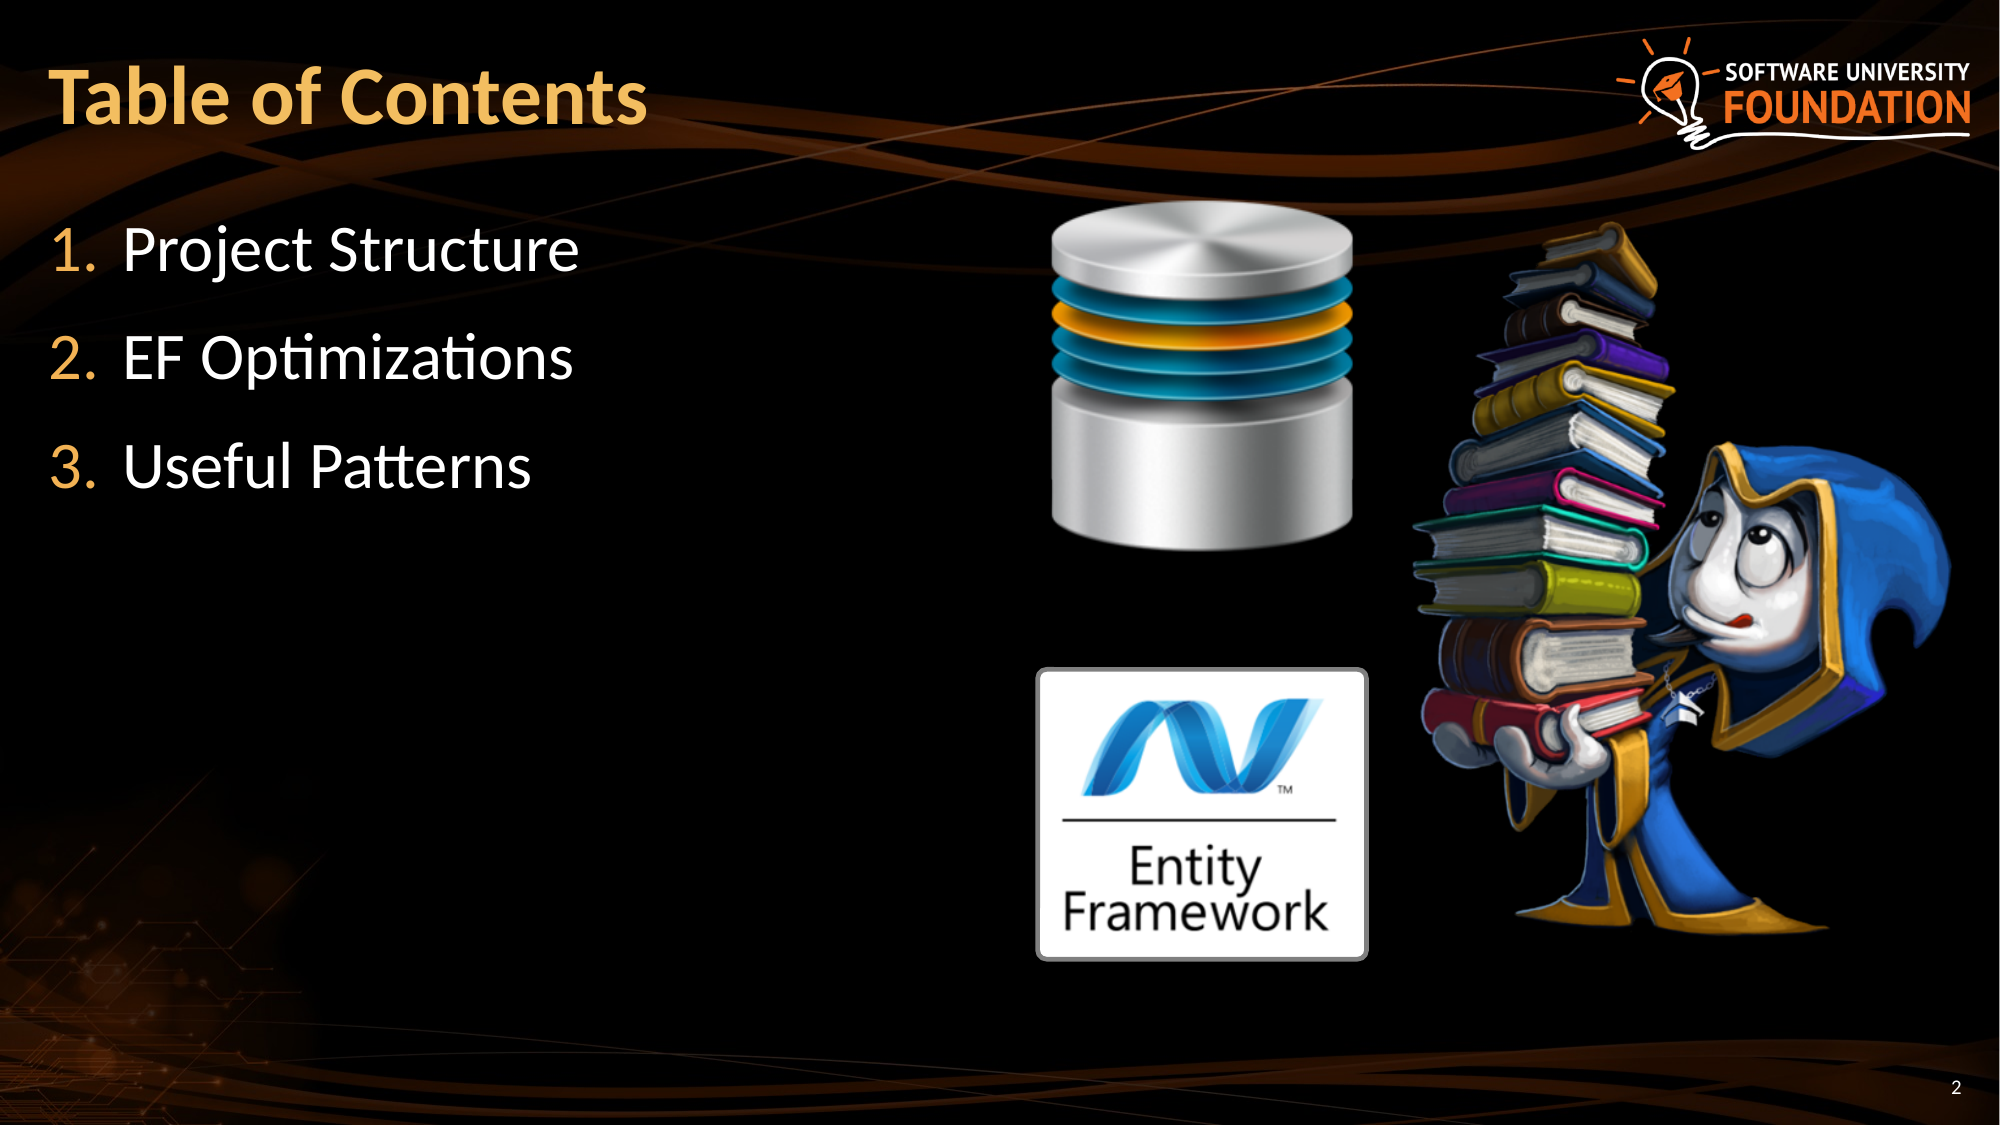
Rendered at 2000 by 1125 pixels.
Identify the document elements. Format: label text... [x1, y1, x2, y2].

picture [0, 0, 2000, 1125]
slide_number 2 [1897, 1070, 1968, 1103]
title Table of Contents [30, 6, 1602, 189]
list Project Structure EF Optimizations Useful Patterns [31, 195, 1968, 1103]
